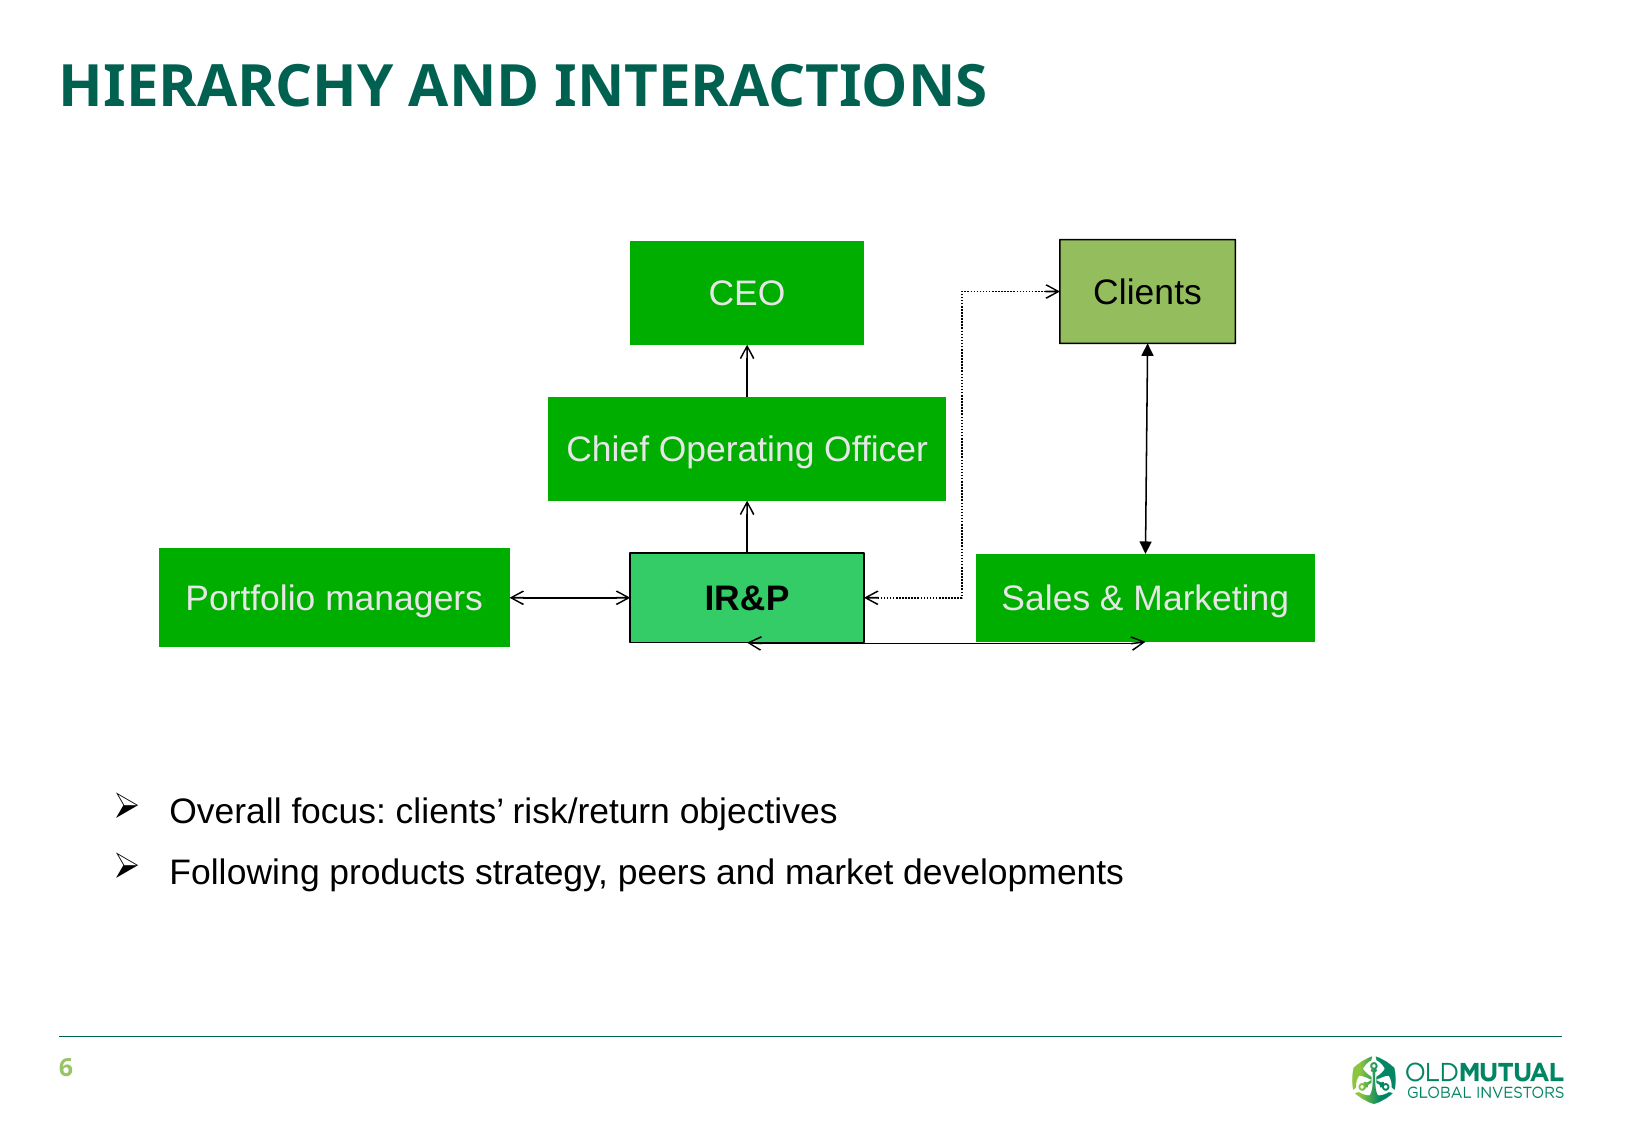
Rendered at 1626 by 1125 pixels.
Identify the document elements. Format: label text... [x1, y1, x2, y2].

text_box Overall focus: clients’ risk/return objectives Following products strategy, peers and market developments [113, 788, 1519, 931]
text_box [863, 291, 1061, 599]
title Hierarchy and interactions [59, 59, 1562, 113]
picture [1351, 1055, 1565, 1105]
slide_number 5 [59, 1053, 136, 1084]
text_box Portfolio managers [158, 548, 510, 648]
text_box CEO [630, 240, 865, 345]
text_box Clients [1059, 239, 1236, 344]
text_box Chief Operating Officer [547, 396, 858, 501]
text_box IR&P [630, 552, 865, 643]
text_box Sales & Marketing [975, 553, 1316, 642]
